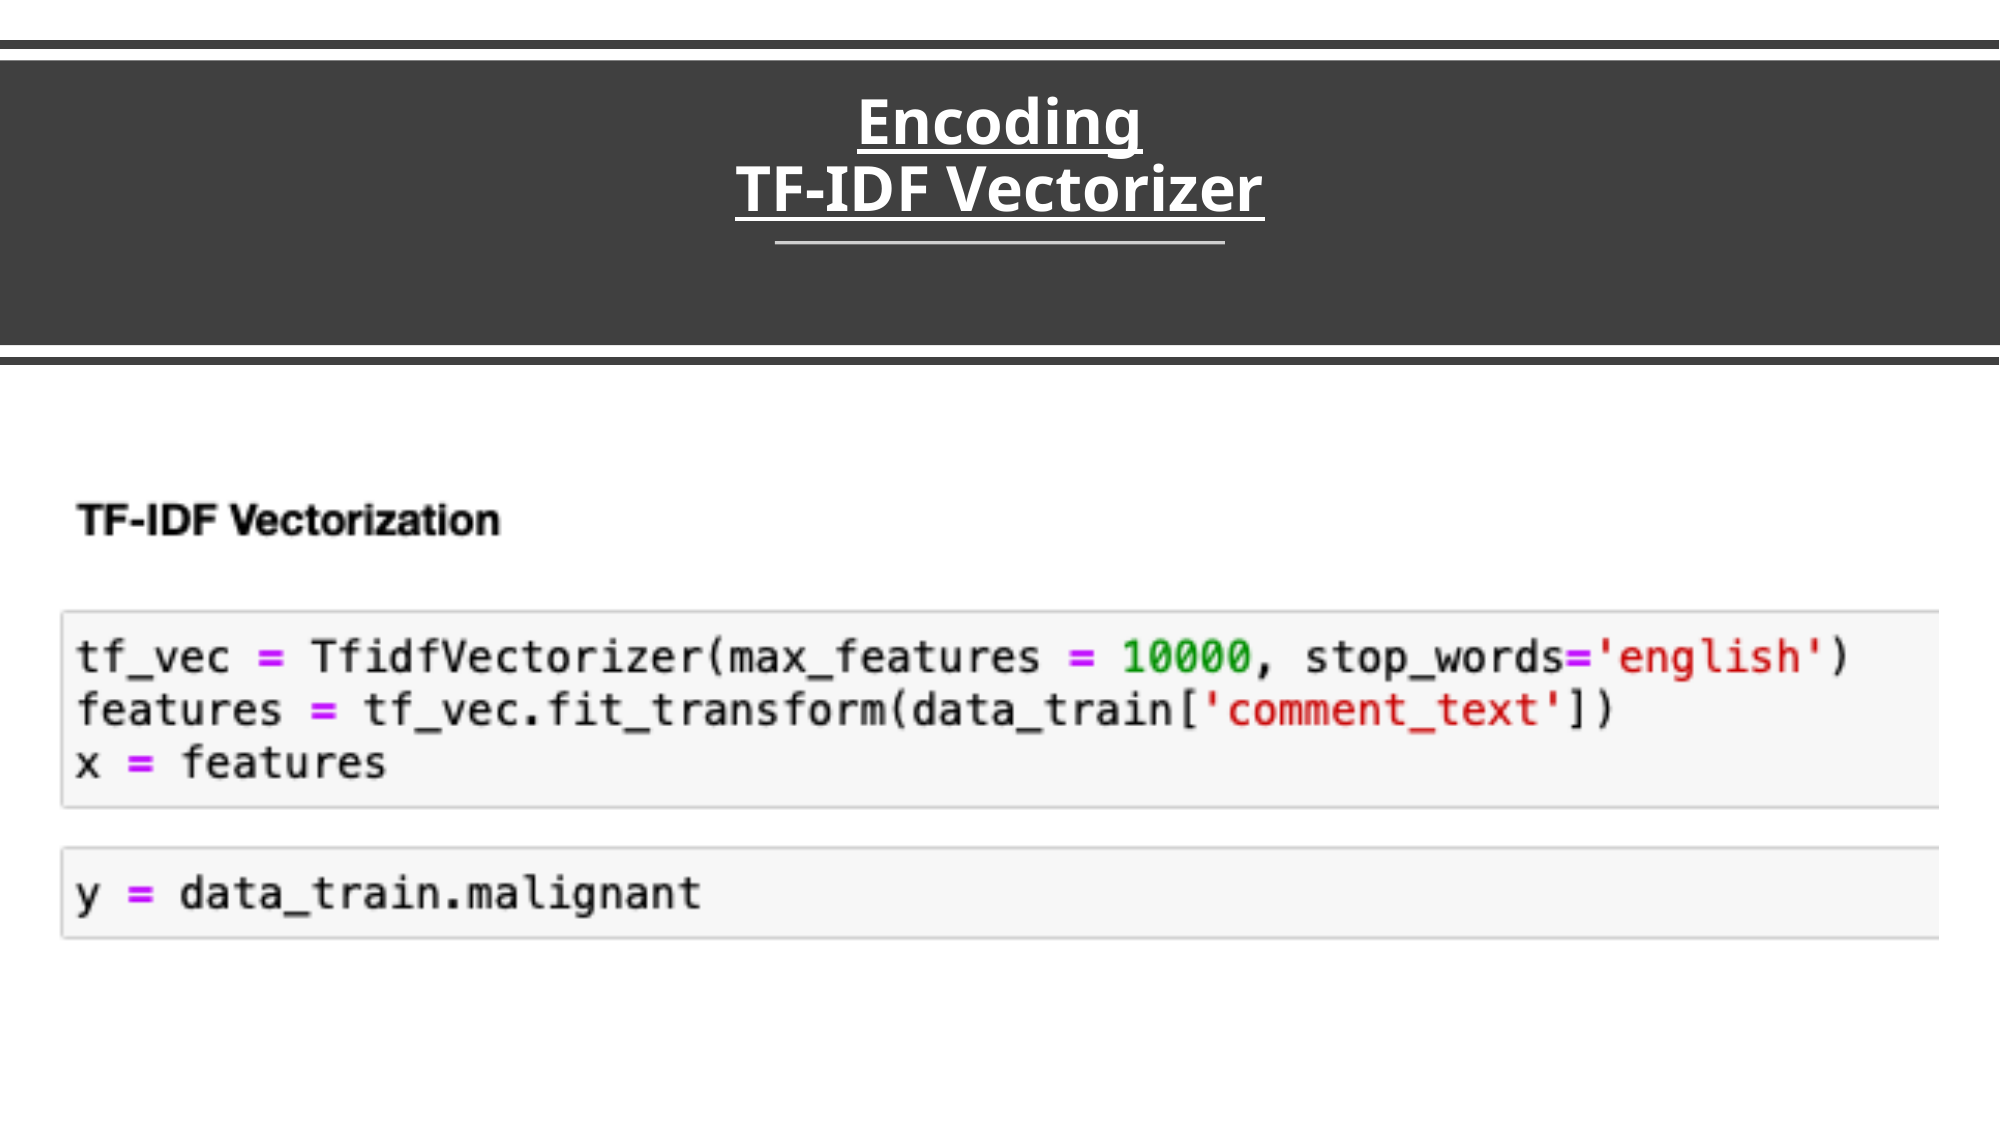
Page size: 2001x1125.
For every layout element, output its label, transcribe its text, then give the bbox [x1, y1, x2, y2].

title Encoding TF-IDF Vectorizer [86, 80, 1914, 233]
text_box [0, 59, 2000, 346]
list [52, 471, 1939, 981]
